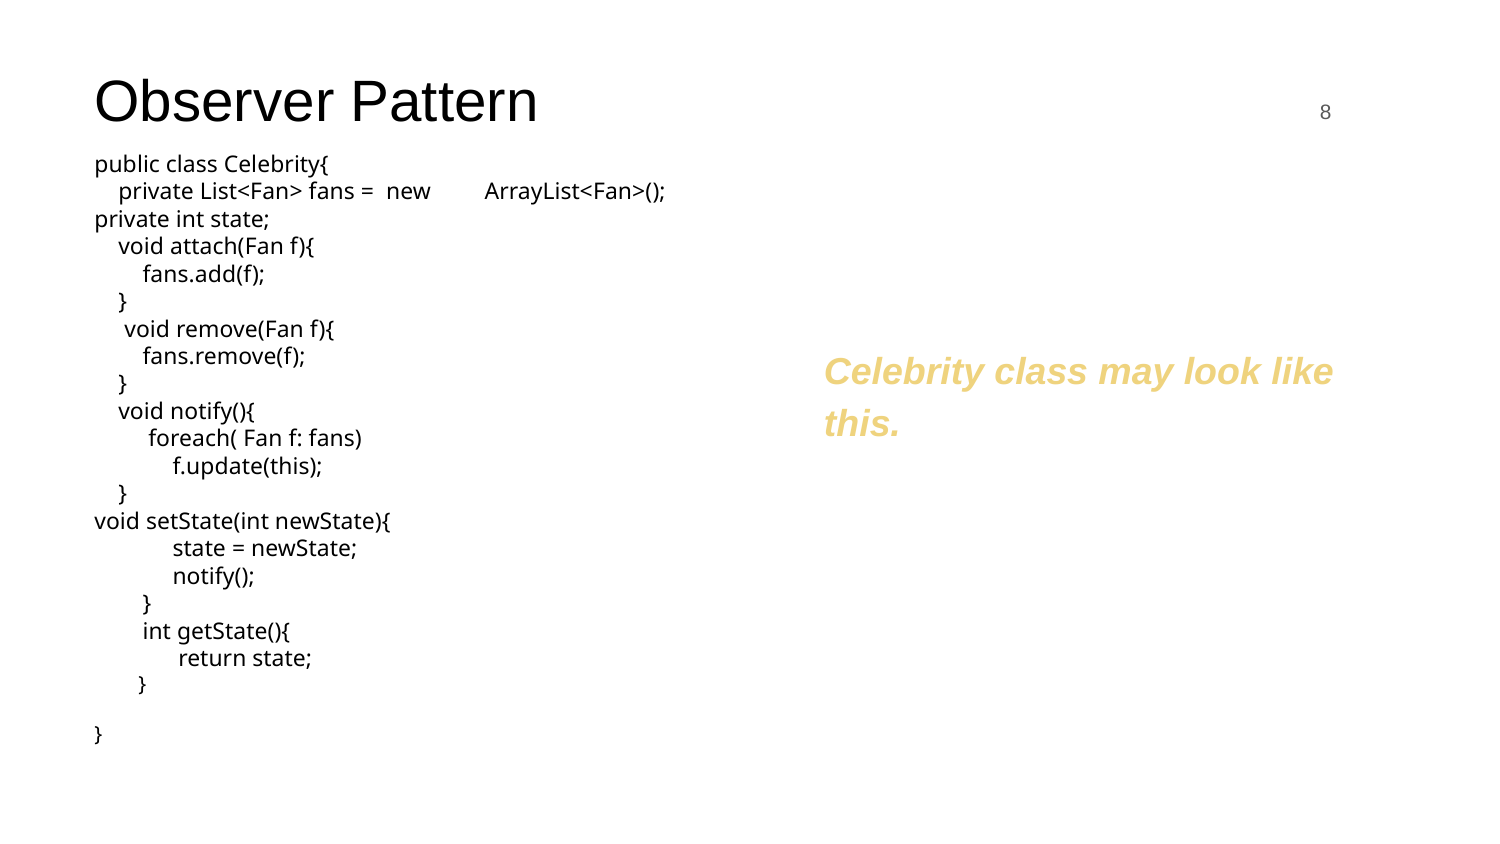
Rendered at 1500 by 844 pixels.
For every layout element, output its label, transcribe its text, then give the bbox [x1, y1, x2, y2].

slide_number ‹#› [1273, 36, 1378, 131]
text_box public class Celebrity{ private List<Fan> fans = new ArrayList<Fan>(); private int state; void attach(Fan f){ fans.add(f); } void remove(Fan f){ fans.remove(f); } void notify(){ foreach( Fan f: fans) f.update(this); } void setState(int newState){ state = newState; notify(); } int getState(){ return state; } } [79, 141, 872, 791]
list Celebrity class may look like this. [872, 333, 1430, 458]
title Observer Pattern [79, 55, 1237, 228]
